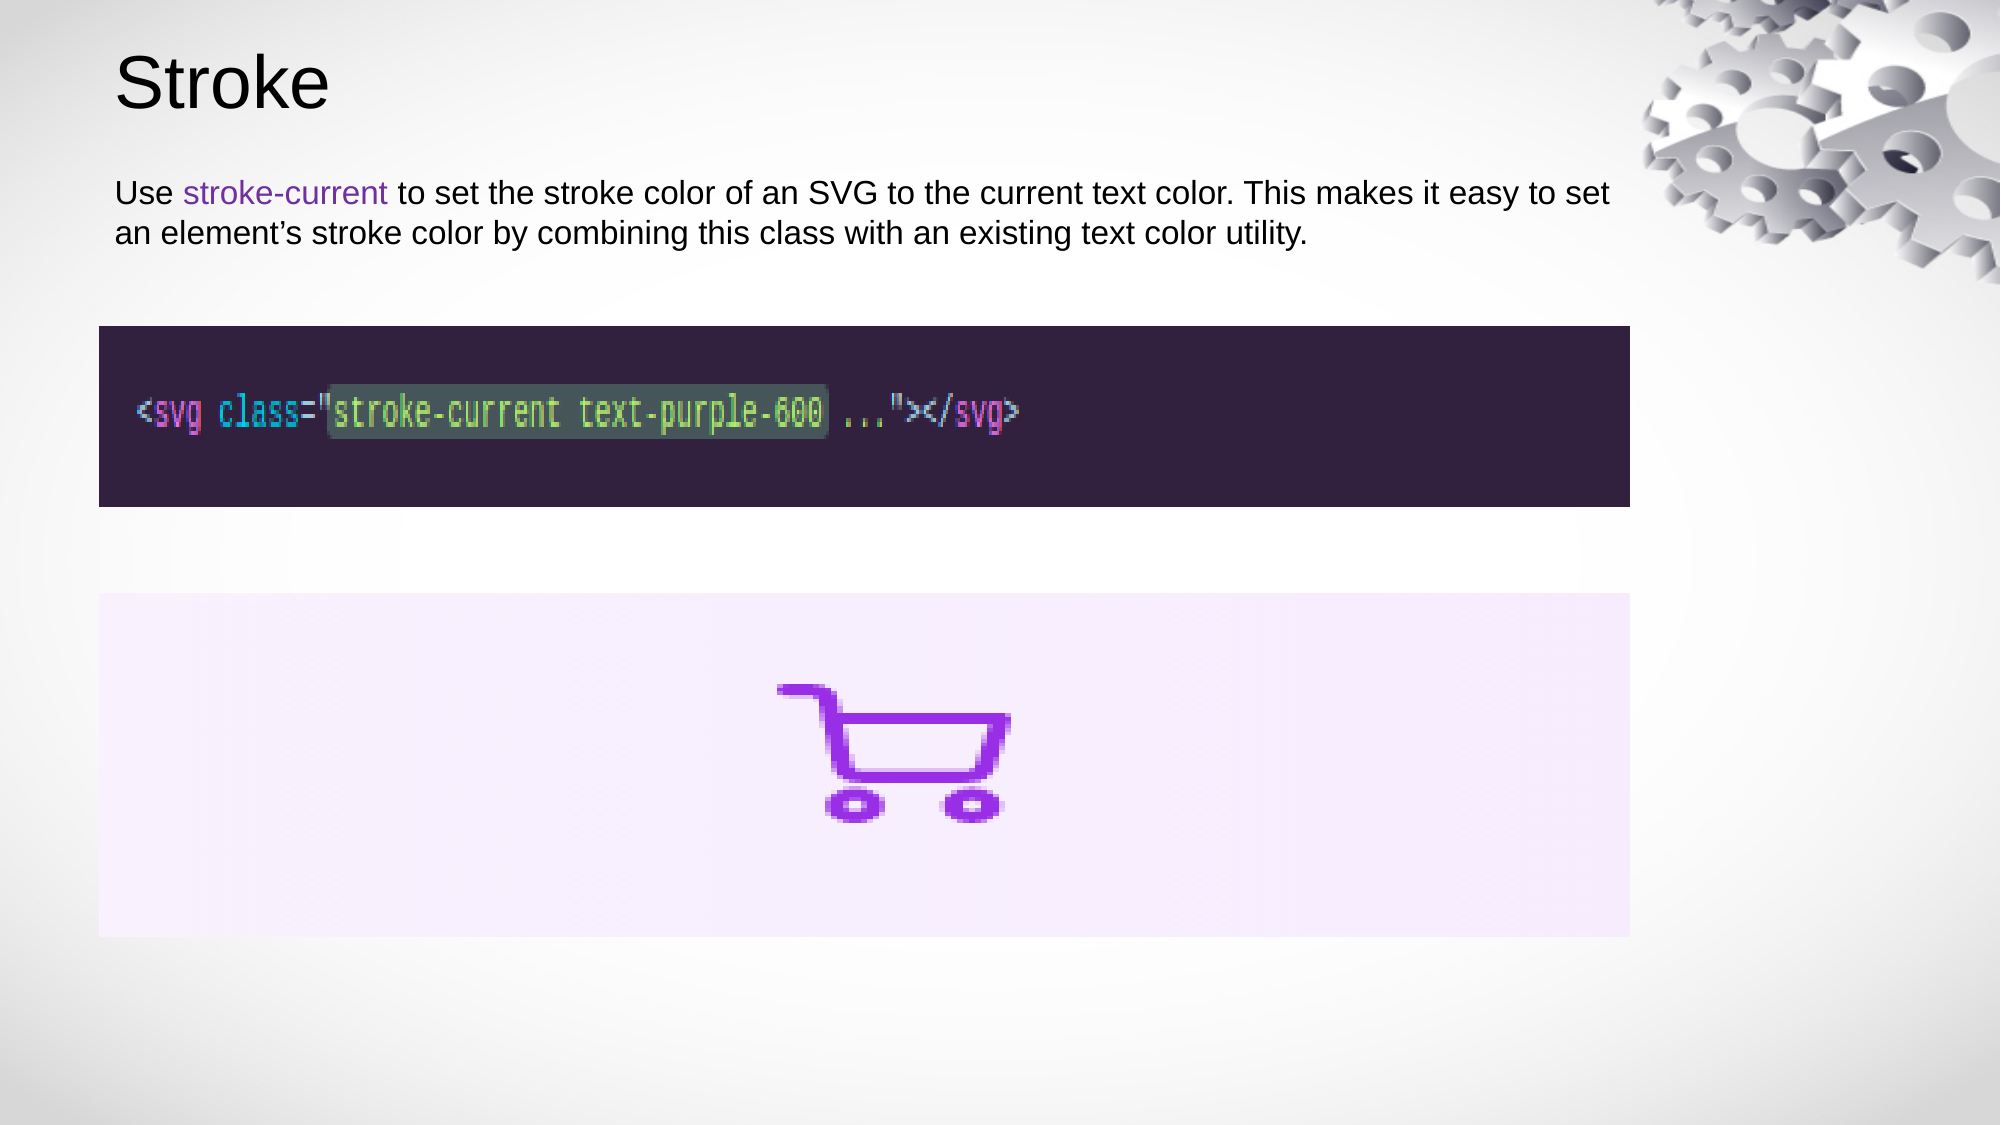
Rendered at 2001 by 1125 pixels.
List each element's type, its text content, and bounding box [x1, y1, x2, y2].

picture [0, 0, 2000, 1125]
title Stroke [99, 30, 1901, 127]
text_box Use stroke-current to set the stroke color of an SVG to the current text color. This makes it easy to set an element’s stroke color by combining this class with an existing text color utility. [99, 163, 1630, 259]
